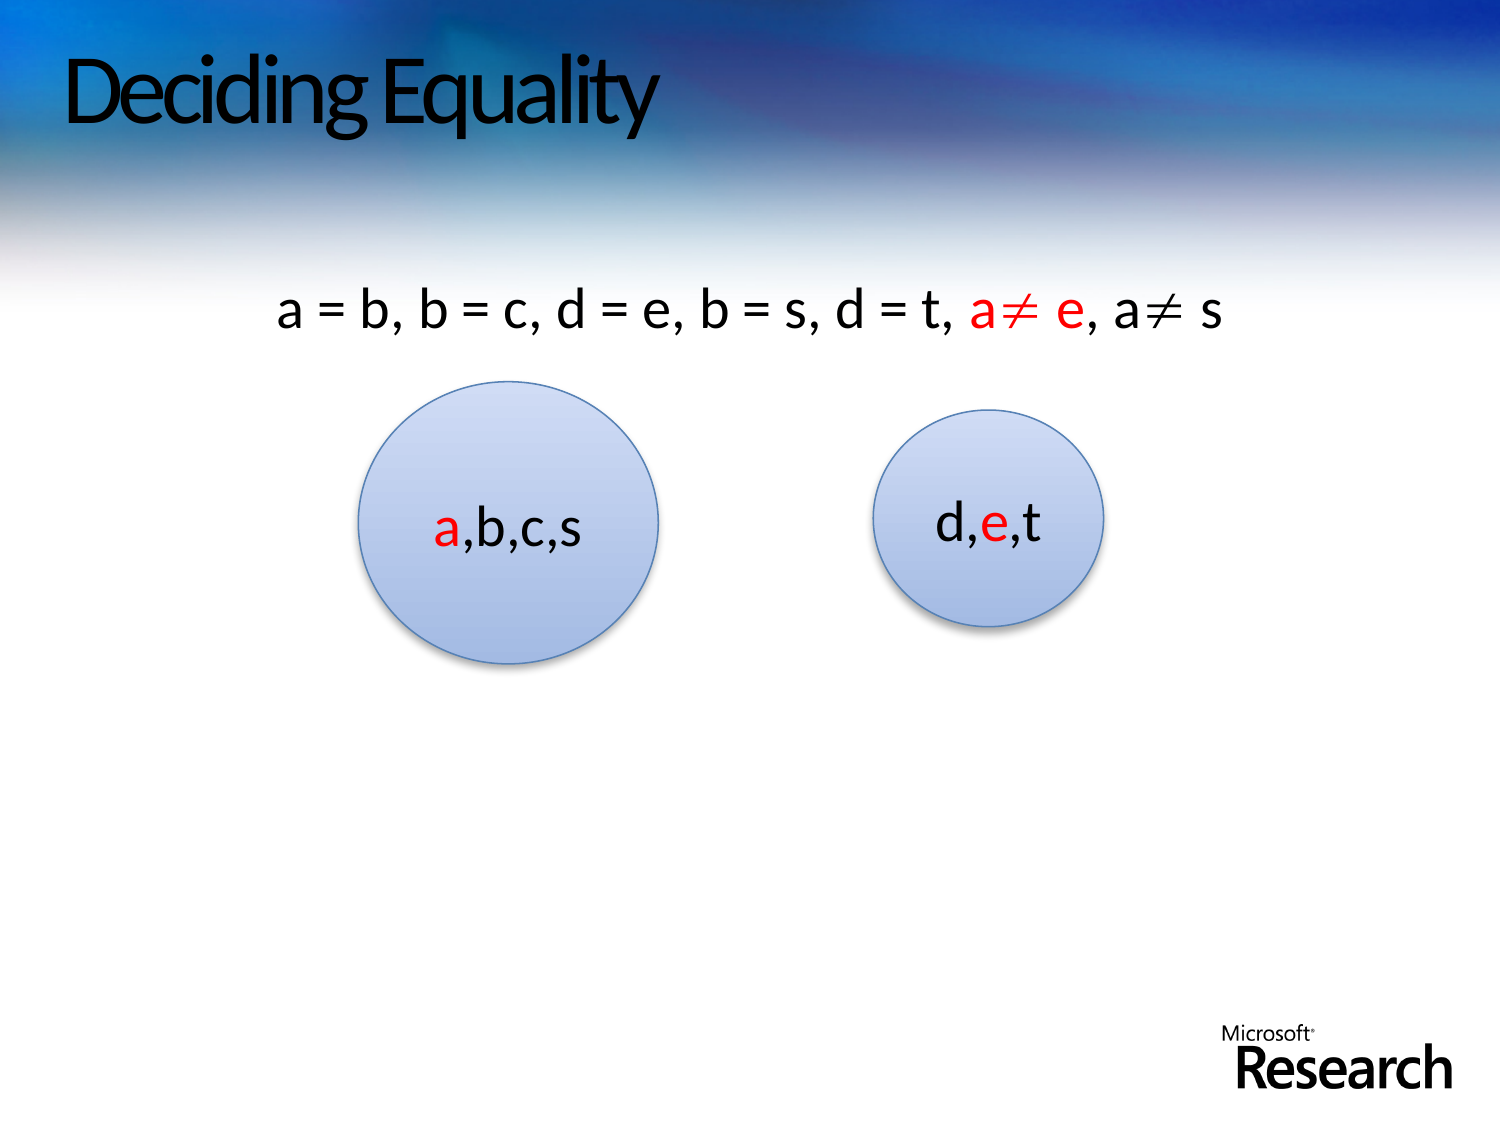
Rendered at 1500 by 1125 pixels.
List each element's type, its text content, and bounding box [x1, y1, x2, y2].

title Deciding Equality [62, 37, 1438, 148]
text_box a,b,c,s [357, 380, 660, 665]
list a = b, b = c, d = e, b = s, d = t, a e, a s [62, 278, 1438, 342]
text_box d,e,t [872, 409, 1105, 628]
picture [0, 0, 1500, 1125]
